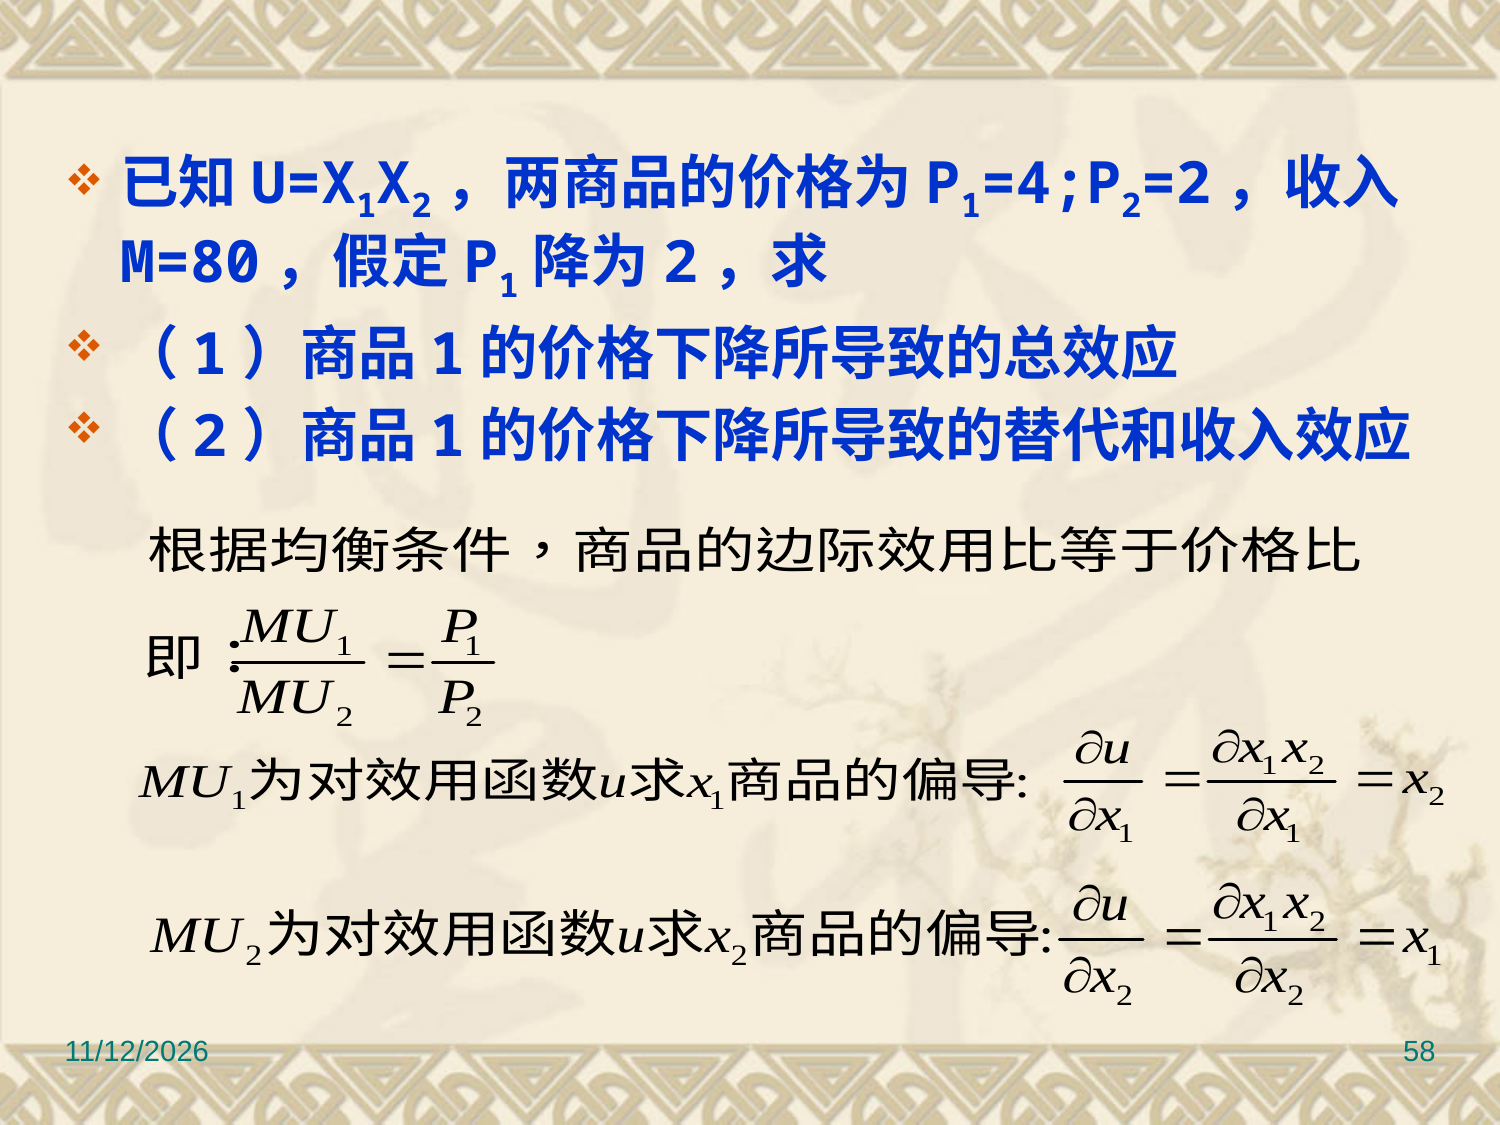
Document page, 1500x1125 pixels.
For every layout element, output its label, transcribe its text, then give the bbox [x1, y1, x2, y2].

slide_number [49, 1024, 426, 1103]
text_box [140, 515, 1372, 739]
slide_number 58 [1074, 1024, 1451, 1103]
picture [0, 0, 1500, 1125]
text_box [140, 866, 1449, 1017]
list 已知U=X1X2，两商品的价格为P1=4;P2=2，收入M=80，假定P1降为2，求 （1）商品1的价格下降所导致的总效应 （2）商品1的价格下降所导致的替代和收入效应 [49, 137, 1451, 1001]
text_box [1054, 714, 1456, 853]
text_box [128, 749, 1037, 822]
